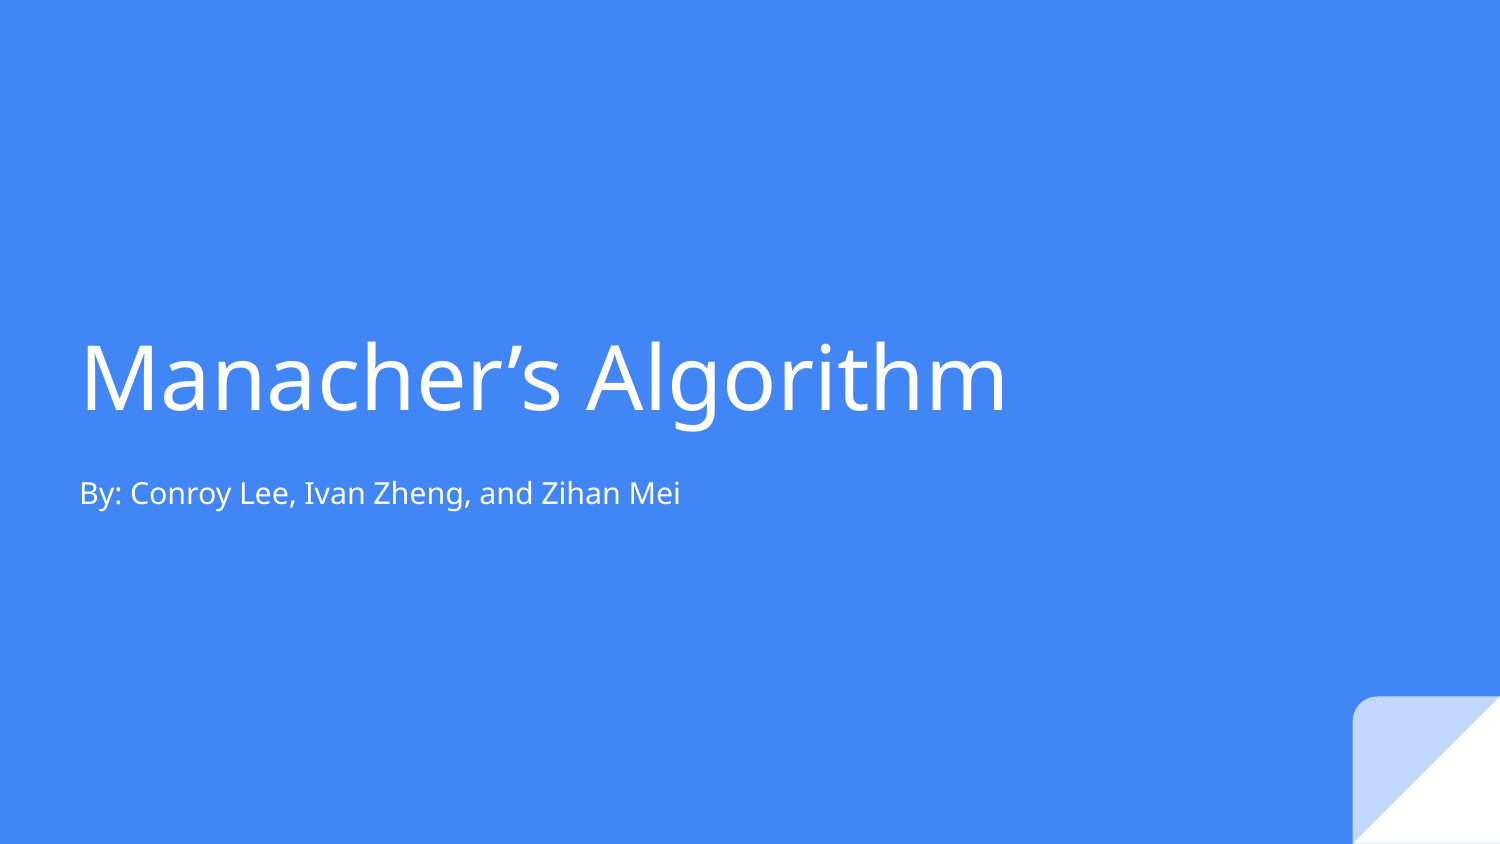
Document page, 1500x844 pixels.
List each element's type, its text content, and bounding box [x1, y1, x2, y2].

subtitle By: Conroy Lee, Ivan Zheng, and Zihan Mei [64, 457, 1413, 529]
title Manacher’s Algorithm [64, 298, 1413, 452]
